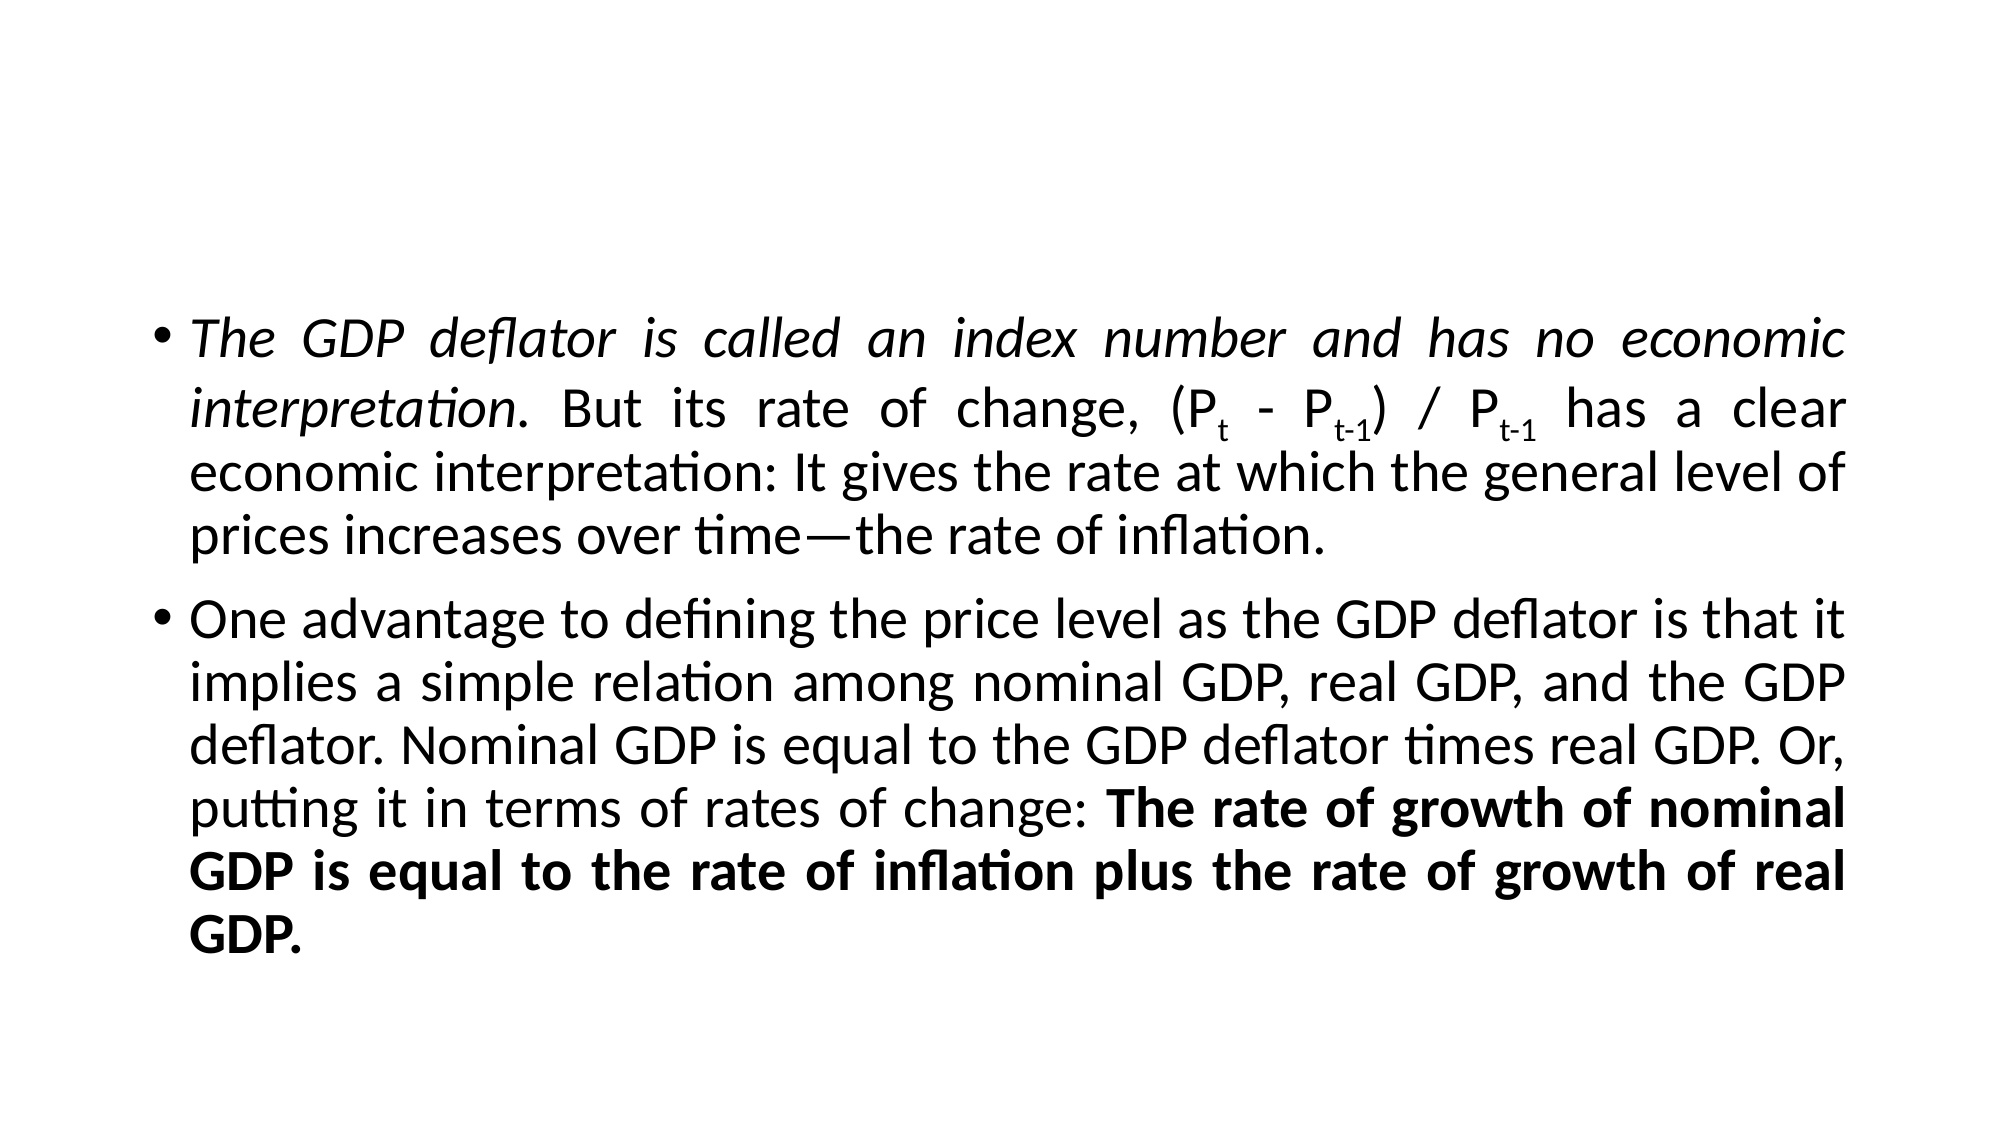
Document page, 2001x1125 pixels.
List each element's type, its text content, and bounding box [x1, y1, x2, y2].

list The GDP deflator is called an index number and has no economic interpretation. But its rate of change, (Pt - Pt-1) / Pt-1 has a clear economic interpretation: It gives the rate at which the general level of prices increases over time—the rate of inflation. One advantage to defining the price level as the GDP deflator is that it implies a simple relation among nominal GDP, real GDP, and the GDP deflator. Nominal GDP is equal to the GDP deflator times real GDP. Or, putting it in terms of rates of change: The rate of growth of nominal GDP is equal to the rate of inflation plus the rate of growth of real GDP. [137, 299, 1863, 1014]
